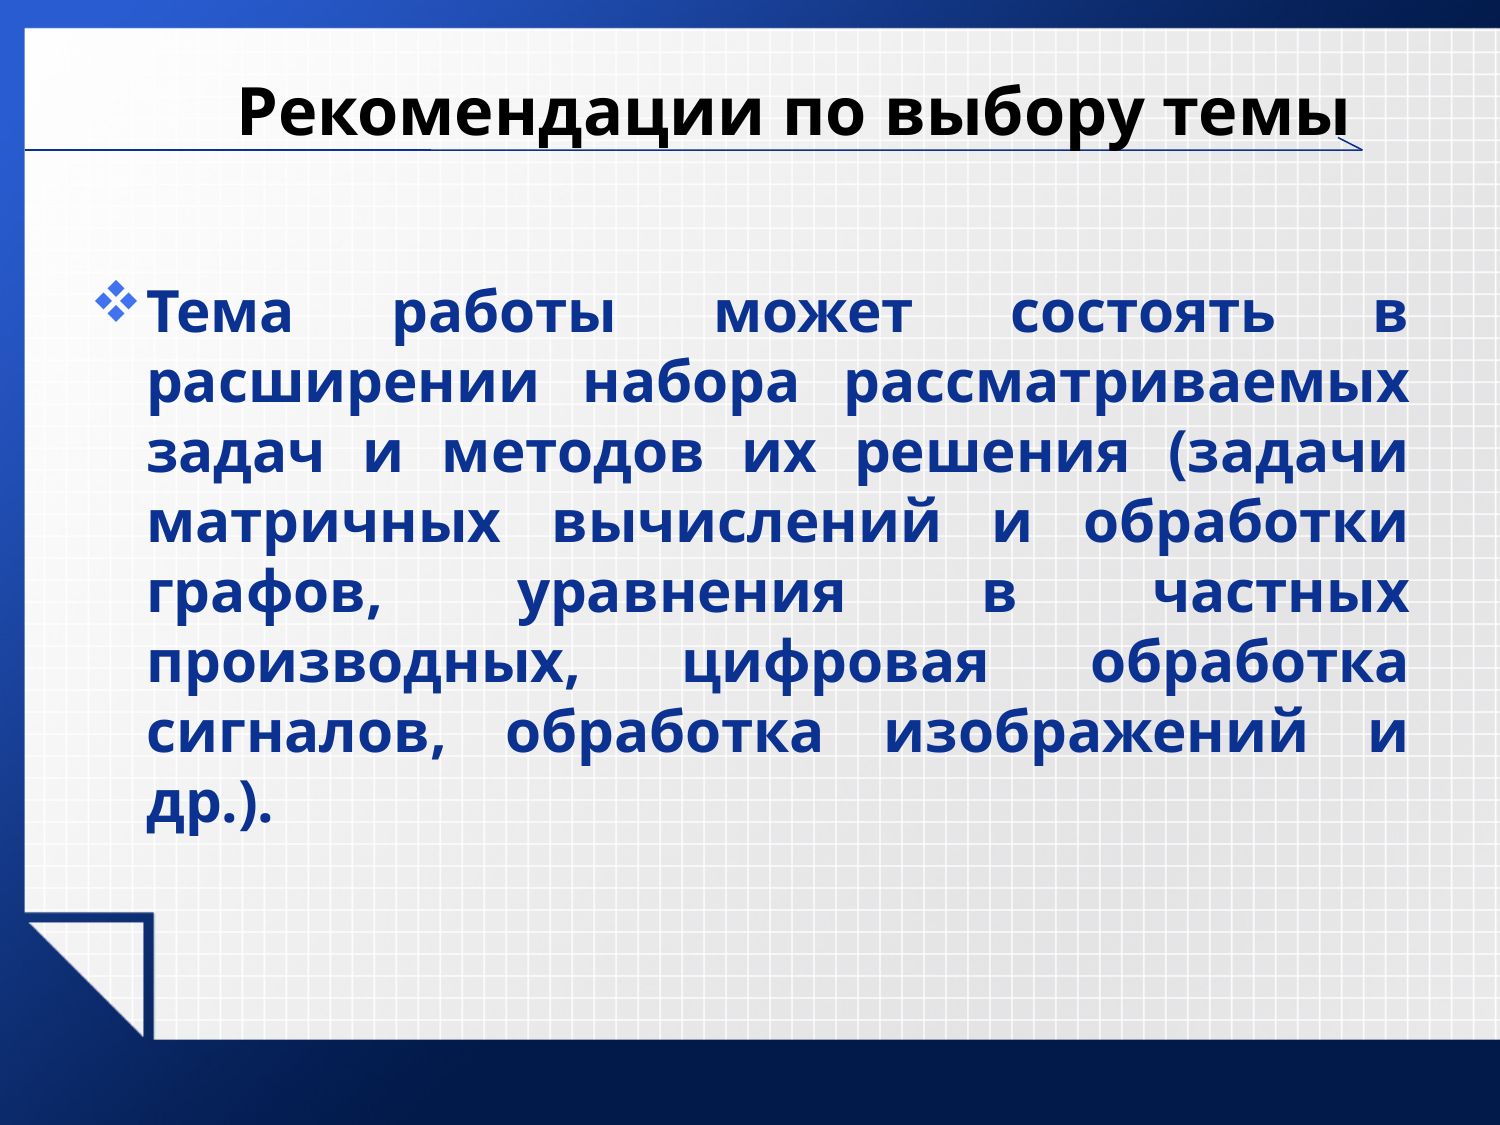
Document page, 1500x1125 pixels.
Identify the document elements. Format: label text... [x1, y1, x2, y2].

picture [0, 0, 1500, 1125]
text_box Рекомендации по выбору темы [162, 62, 1425, 155]
list Тема работы может состоять в расширении набора рассматриваемых задач и методов их решения (задачи матричных вычислений и обработки графов, уравнения в частных производных, цифровая обработка сигналов, обработка изображений и др.). [75, 266, 1425, 1024]
